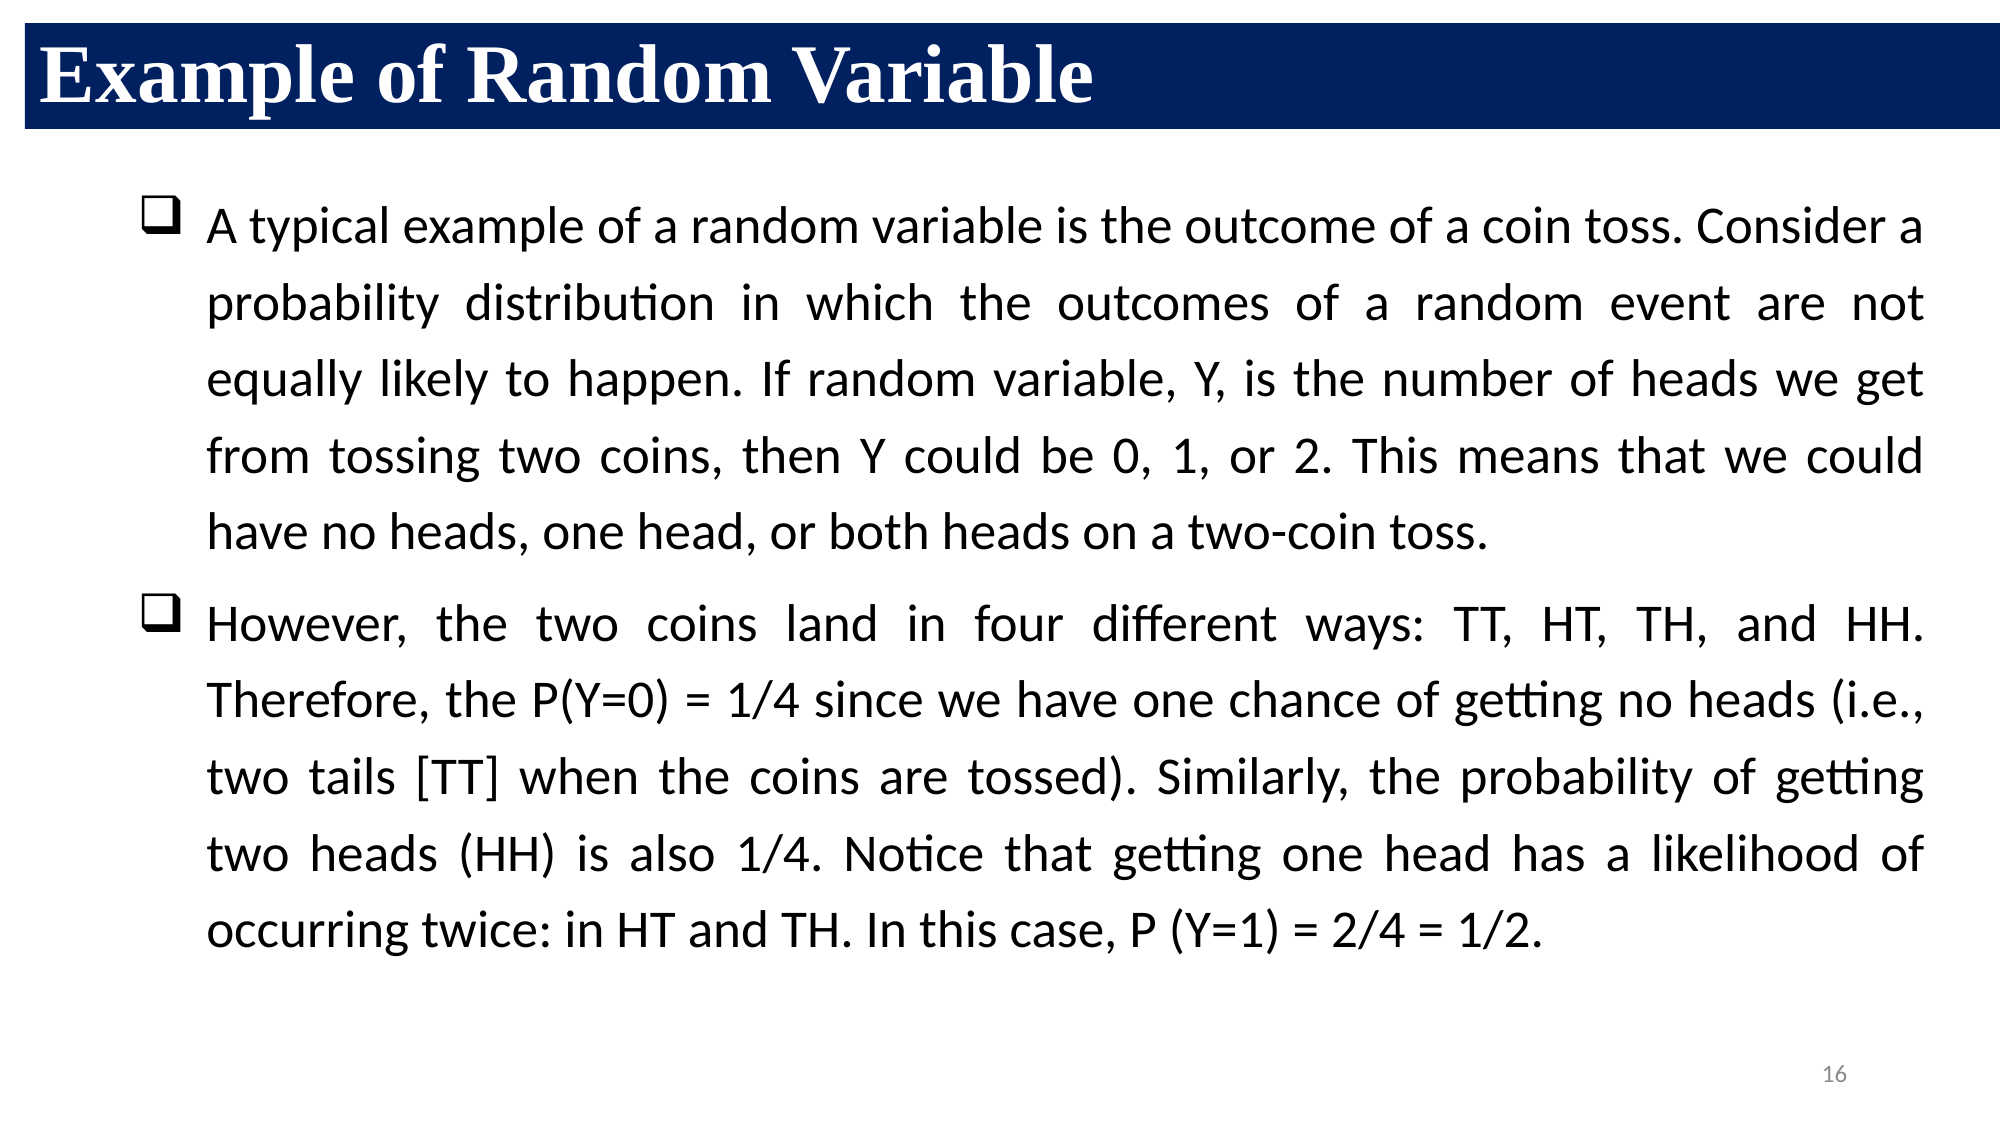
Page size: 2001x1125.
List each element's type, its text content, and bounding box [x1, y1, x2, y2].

slide_number 16 [1412, 1042, 1863, 1103]
list A typical example of a random variable is the outcome of a coin toss. Consider a probability distribution in which the outcomes of a random event are not equally likely to happen. If random variable, Y, is the number of heads we get from tossing two coins, then Y could be 0, 1, or 2. This means that we could have no heads, one head, or both heads on a two-coin toss. However, the two coins land in four different ways: TT, HT, TH, and HH. Therefore, the P(Y=0) = 1/4 since we have one chance of getting no heads (i.e., two tails [TT] when the coins are tossed). Similarly, the probability of getting two heads (HH) is also 1/4. Notice that getting one head has a likelihood of occurring twice: in HT and TH. In this case, P (Y=1) = 2/4 = 1/2. [122, 170, 1942, 1083]
title Example of Random Variable [24, 23, 2000, 129]
